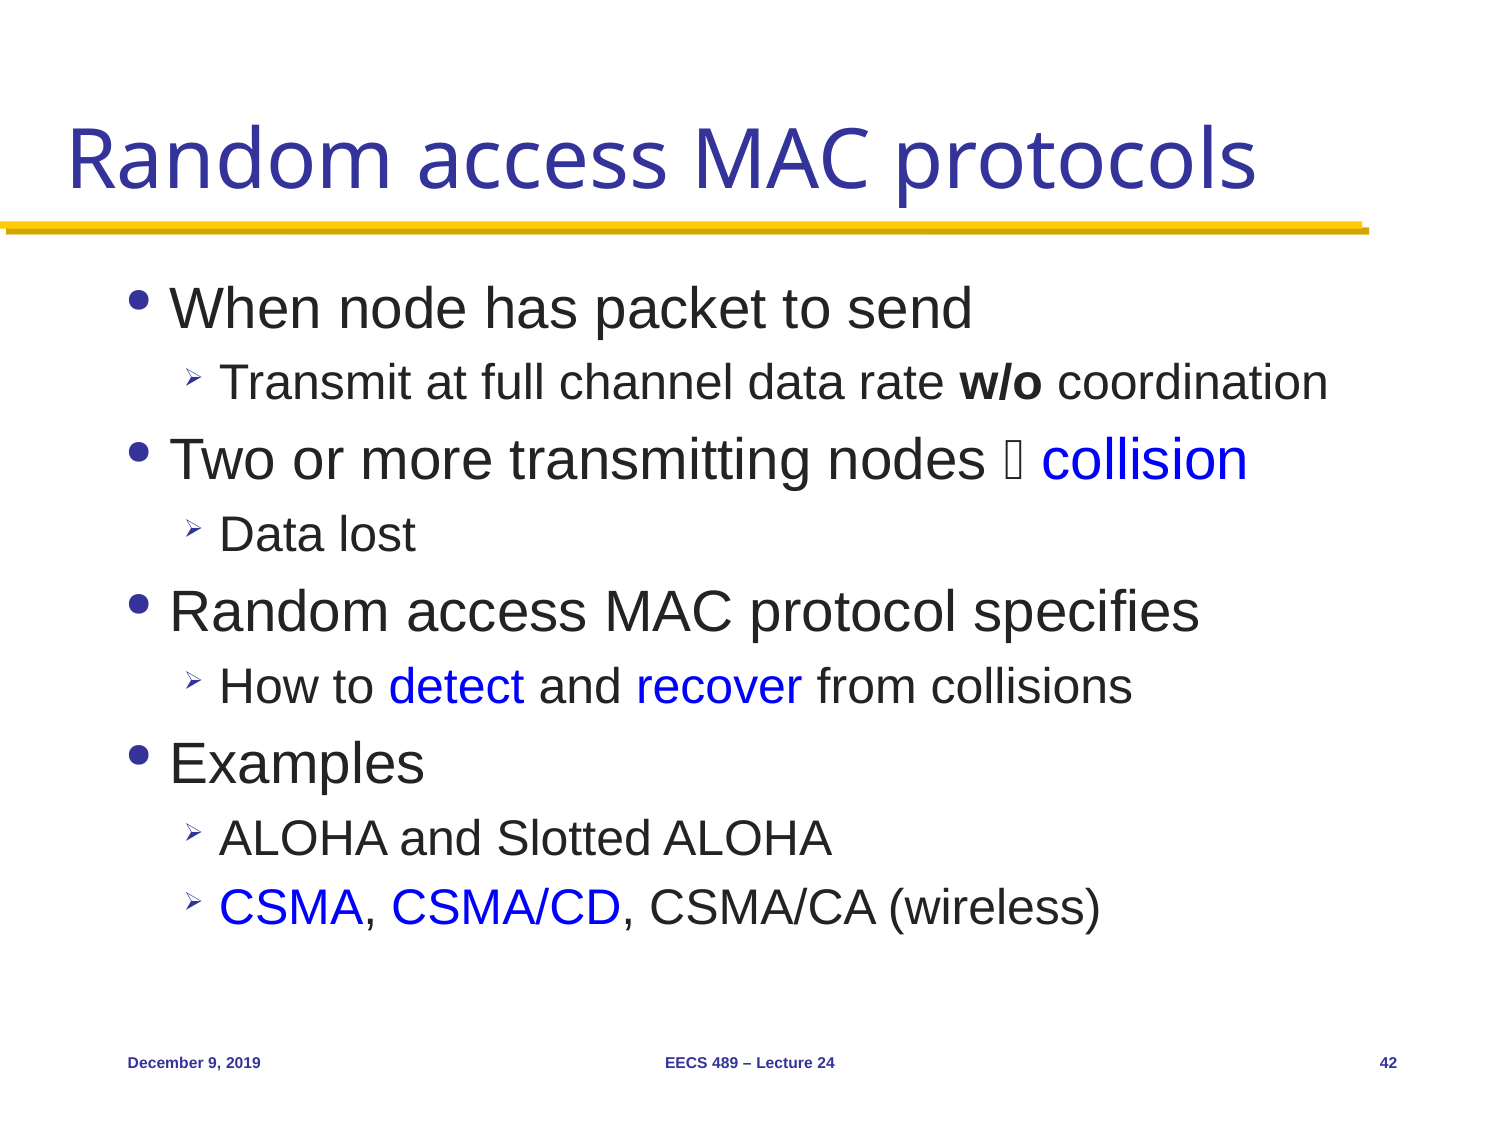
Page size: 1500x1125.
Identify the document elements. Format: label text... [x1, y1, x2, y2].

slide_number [112, 1024, 426, 1101]
footer EECS 489 – Lecture 24 [512, 1024, 988, 1101]
list When node has packet to send Transmit at full channel data rate w/o coordination Two or more transmitting nodes  collision Data lost Random access MAC protocol specifies How to detect and recover from collisions Examples ALOHA and Slotted ALOHA CSMA, CSMA/CD, CSMA/CA (wireless) [112, 262, 1413, 988]
title Random access MAC protocols [49, 24, 1451, 213]
slide_number 42 [1312, 1024, 1413, 1101]
